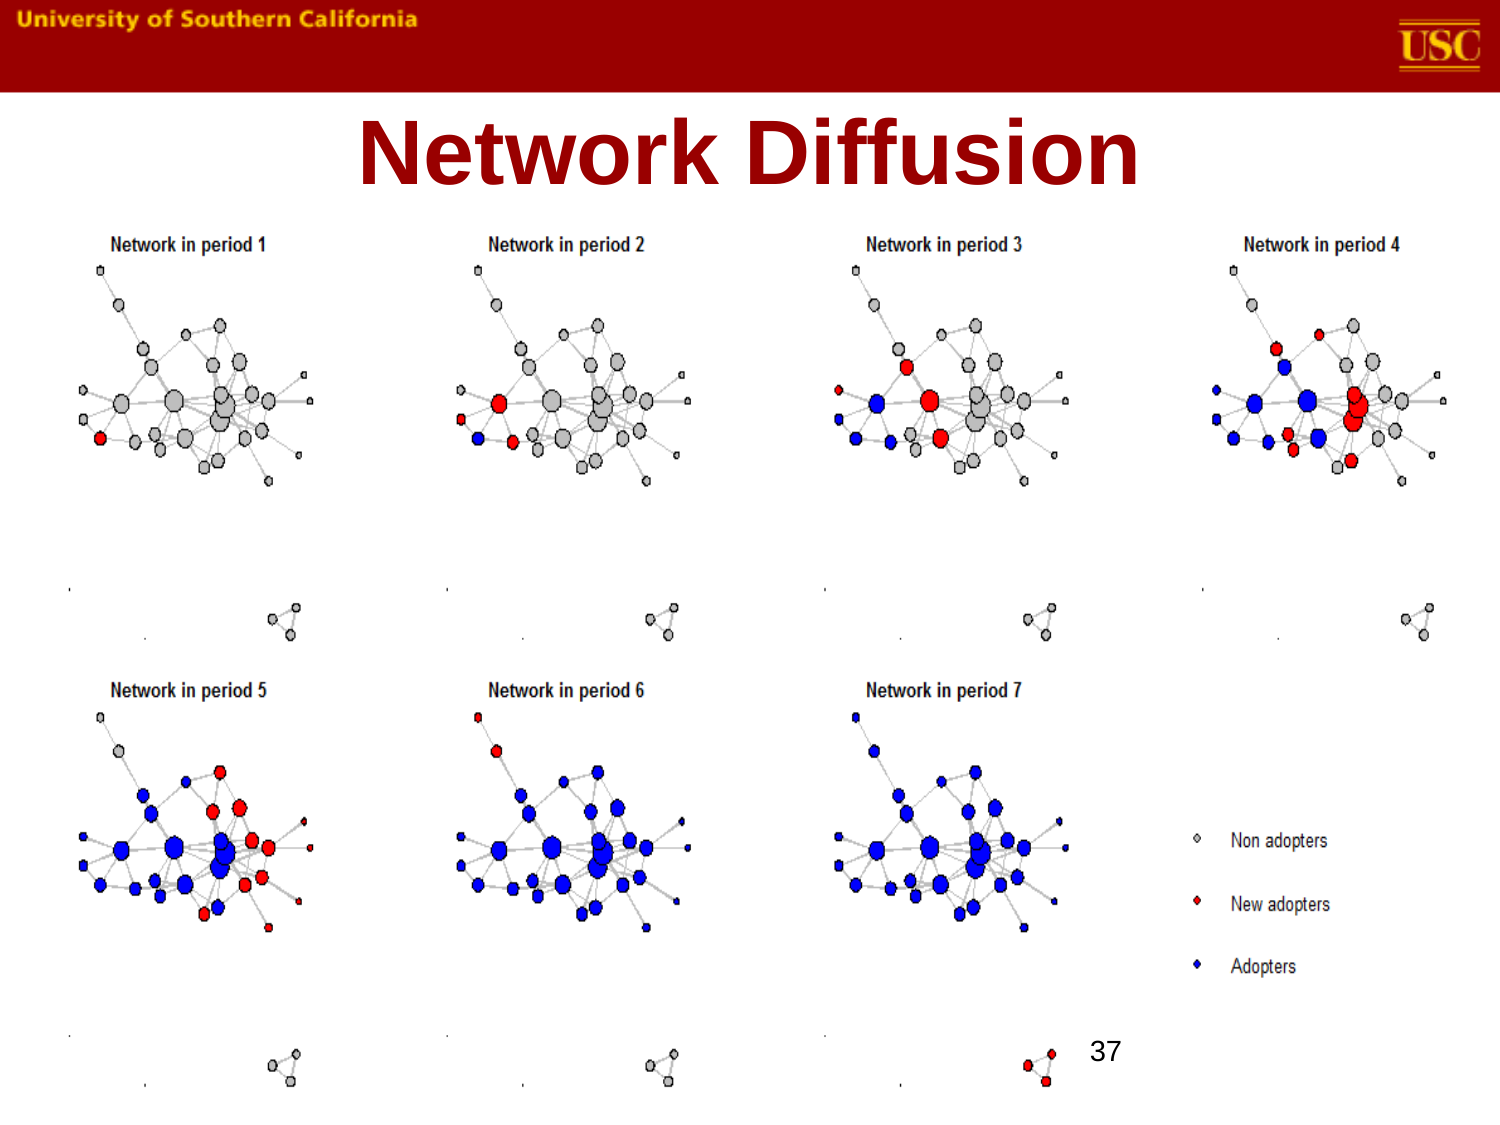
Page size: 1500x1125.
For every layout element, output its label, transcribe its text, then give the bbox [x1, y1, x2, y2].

title Network Diffusion [0, 62, 1500, 232]
picture [0, 0, 1500, 62]
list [1, 232, 1500, 1125]
